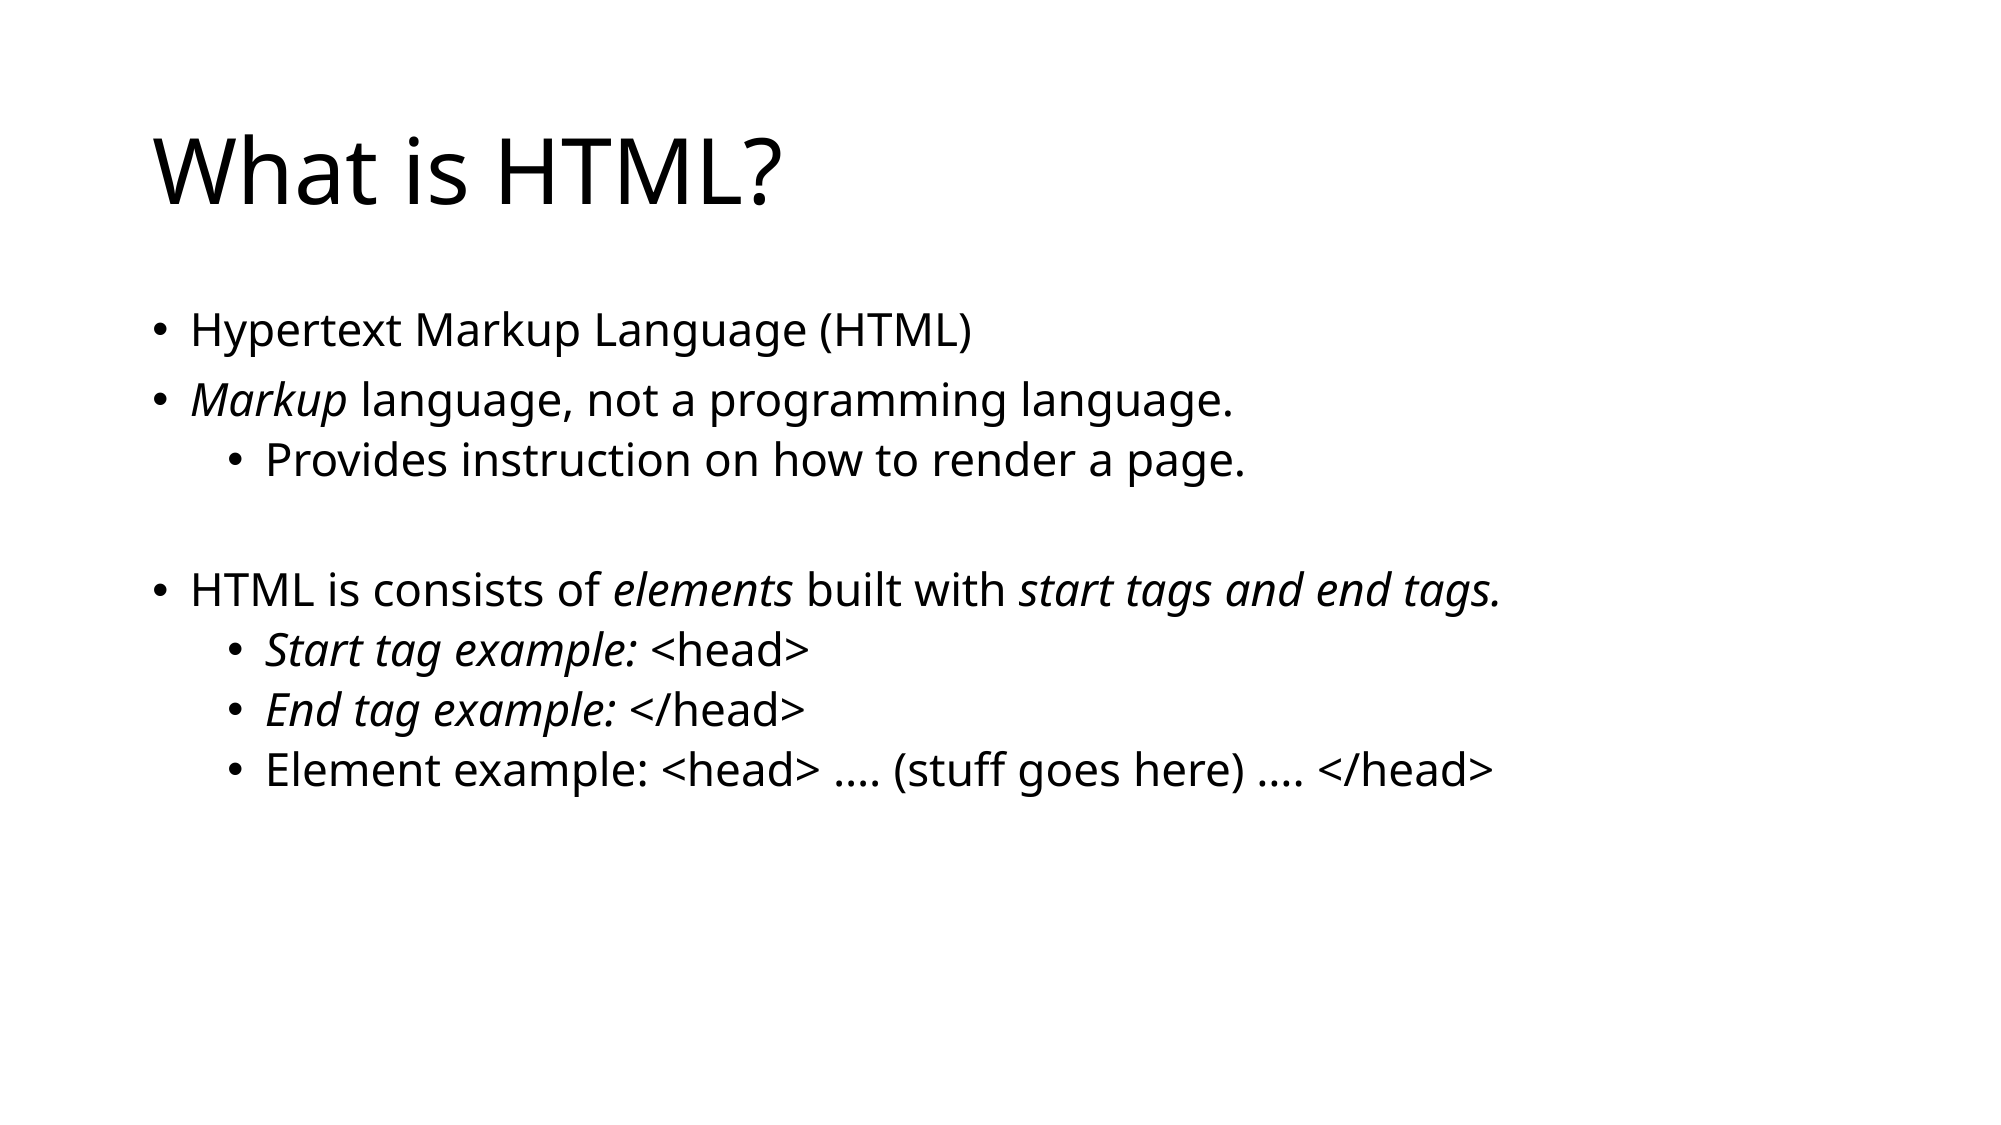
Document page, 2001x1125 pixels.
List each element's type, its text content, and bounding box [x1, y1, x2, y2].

title What is HTML? [137, 66, 1863, 285]
list Hypertext Markup Language (HTML) Markup language, not a programming language. Provides instruction on how to render a page. HTML is consists of elements built with start tags and end tags. Start tag example: <head> End tag example: </head> Element example: <head> …. (stuff goes here) …. </head> [137, 299, 1863, 1014]
